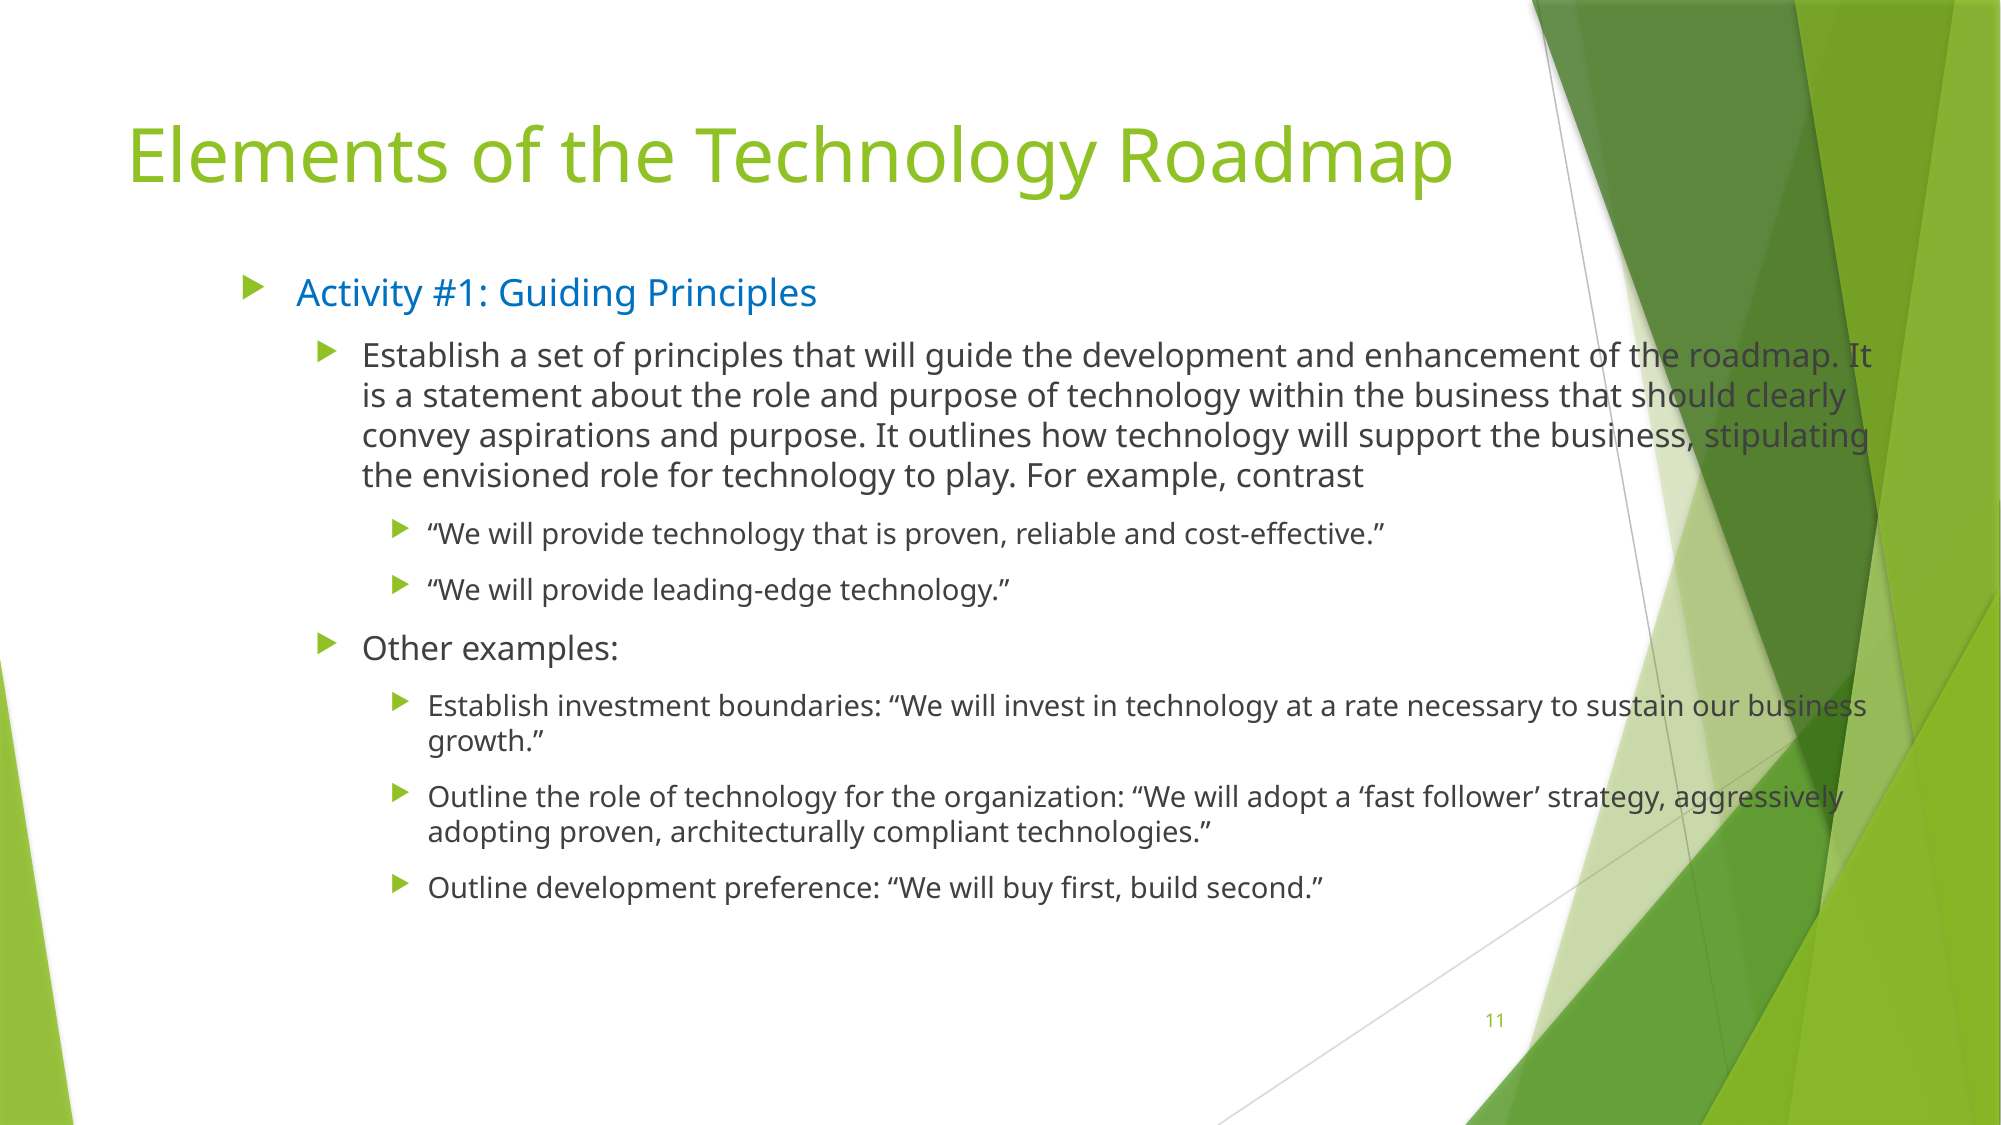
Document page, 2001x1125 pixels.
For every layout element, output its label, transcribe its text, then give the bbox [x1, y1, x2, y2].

slide_number 11 [1409, 991, 1522, 1051]
title Elements of the Technology Roadmap [111, 99, 1522, 317]
list Activity #1: Guiding Principles Establish a set of principles that will guide the development and enhancement of the roadmap. It is a statement about the role and purpose of technology within the business that should clearly convey aspirations and purpose. It outlines how technology will support the business, stipulating the envisioned role for technology to play. For example, contrast “We will provide technology that is proven, reliable and cost-effective.” “We will provide leading-edge technology.” Other examples: Establish investment boundaries: “We will invest in technology at a rate necessary to sustain our business growth.” Outline the role of technology for the organization: “We will adopt a ‘fast follower’ strategy, aggressively adopting proven, architecturally compliant technologies.” Outline development preference: “We will buy first, build second.” [225, 261, 1920, 1037]
